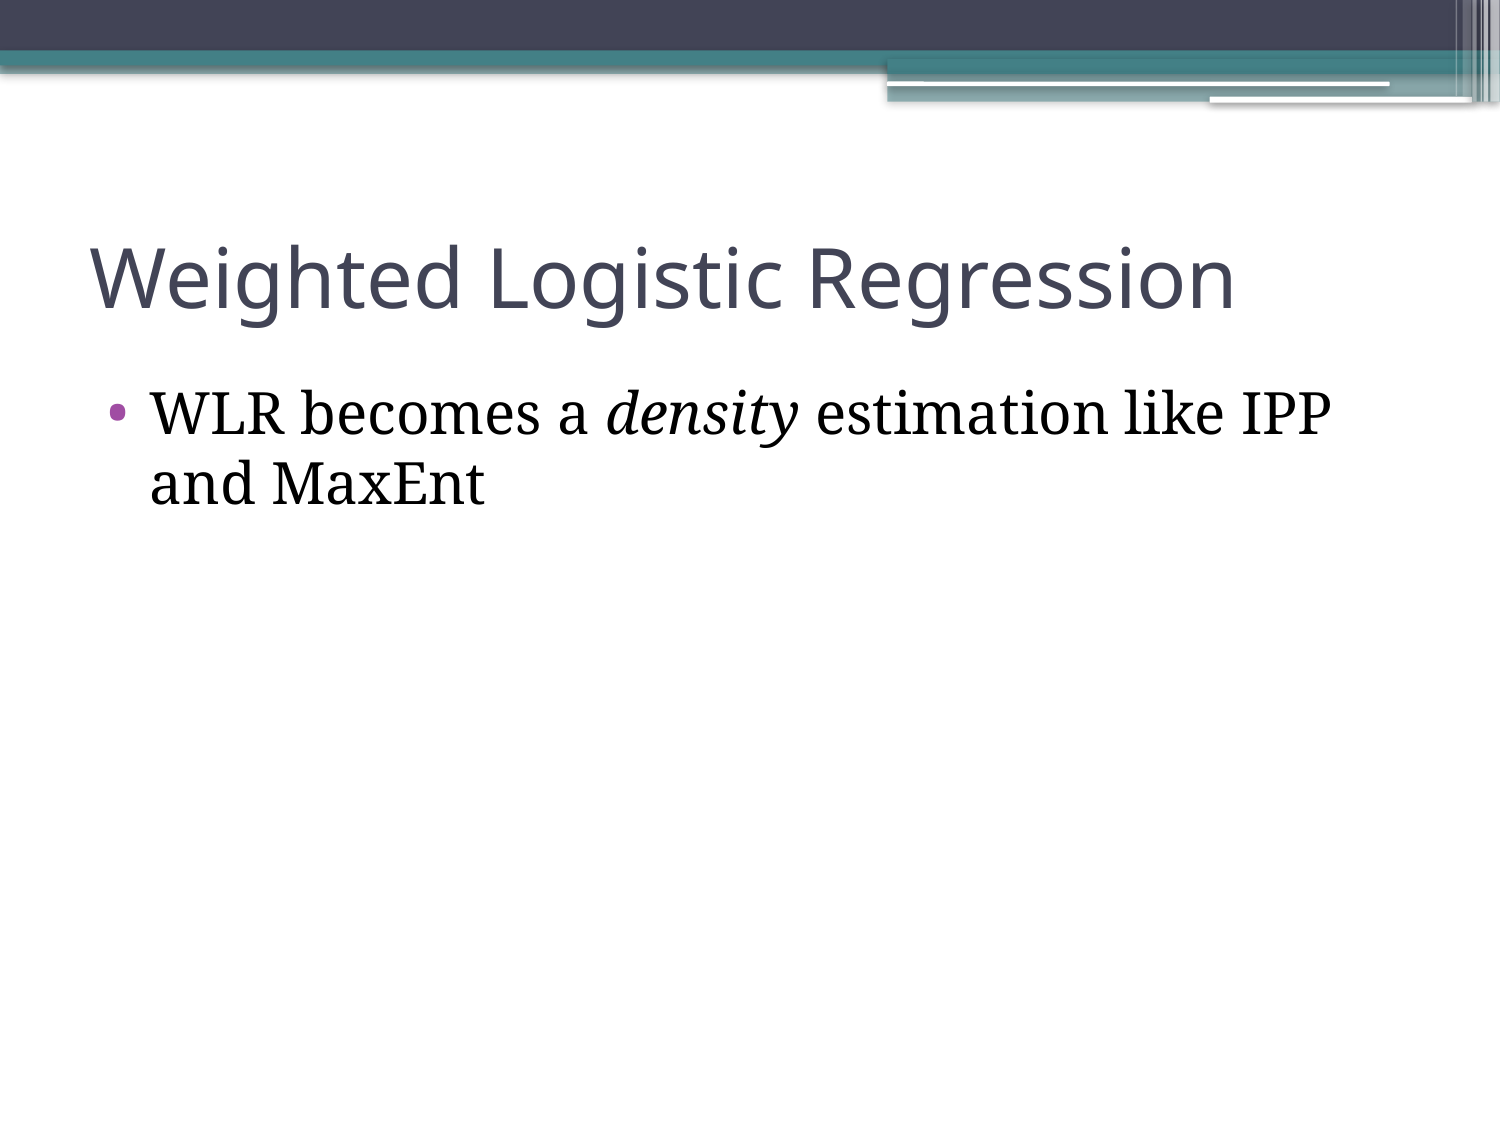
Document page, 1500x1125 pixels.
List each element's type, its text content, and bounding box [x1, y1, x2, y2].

list WLR becomes a density estimation like IPP and MaxEnt [75, 368, 1425, 1079]
title Weighted Logistic Regression [75, 187, 1425, 363]
